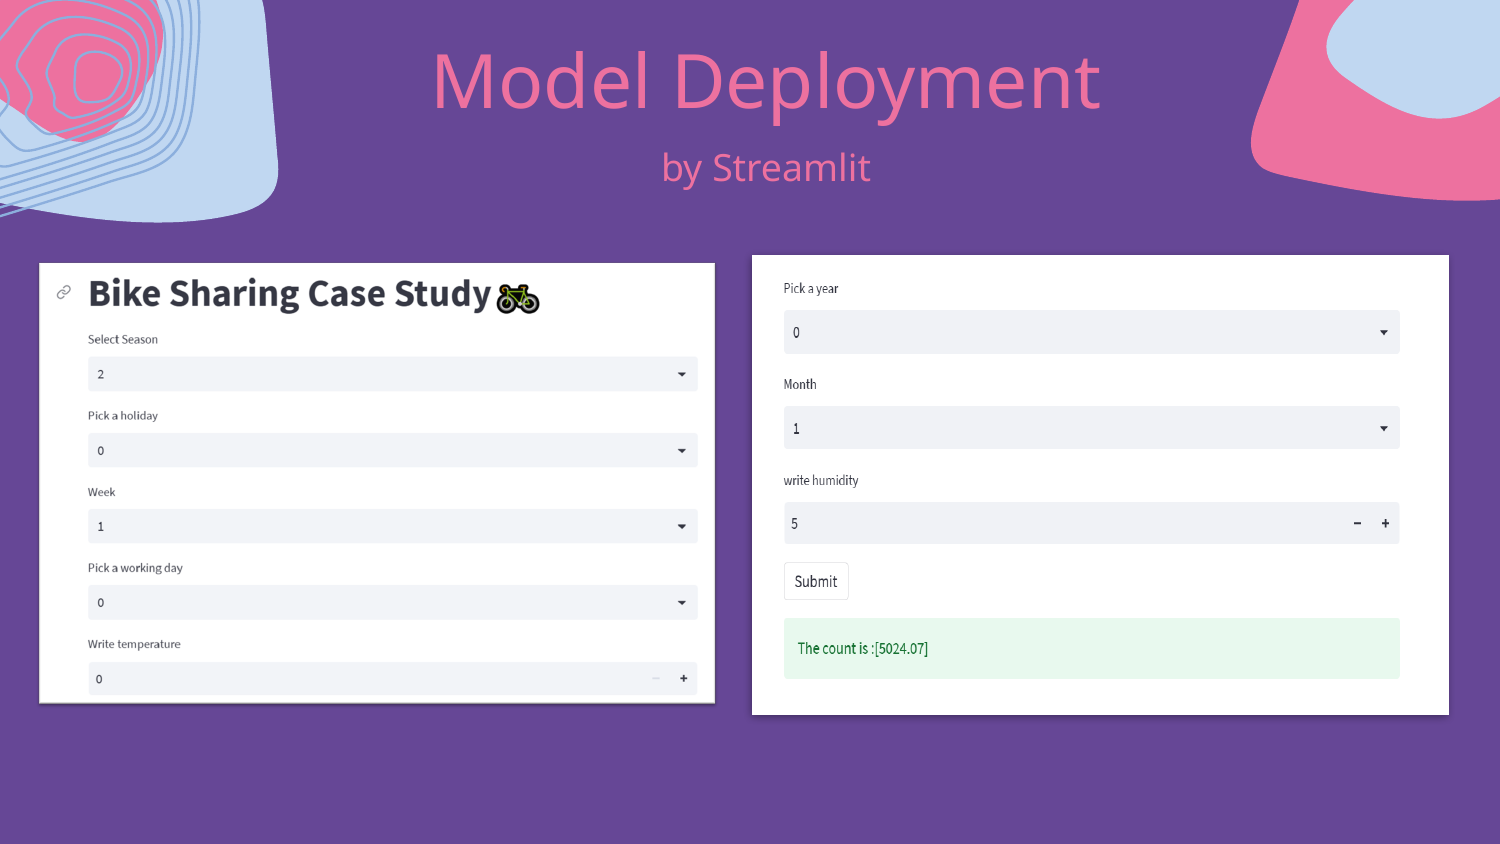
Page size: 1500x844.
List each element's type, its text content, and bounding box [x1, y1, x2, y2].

picture [33, 258, 721, 711]
picture [766, 269, 1435, 701]
title Model Deployment by Streamlit [283, 18, 1249, 122]
